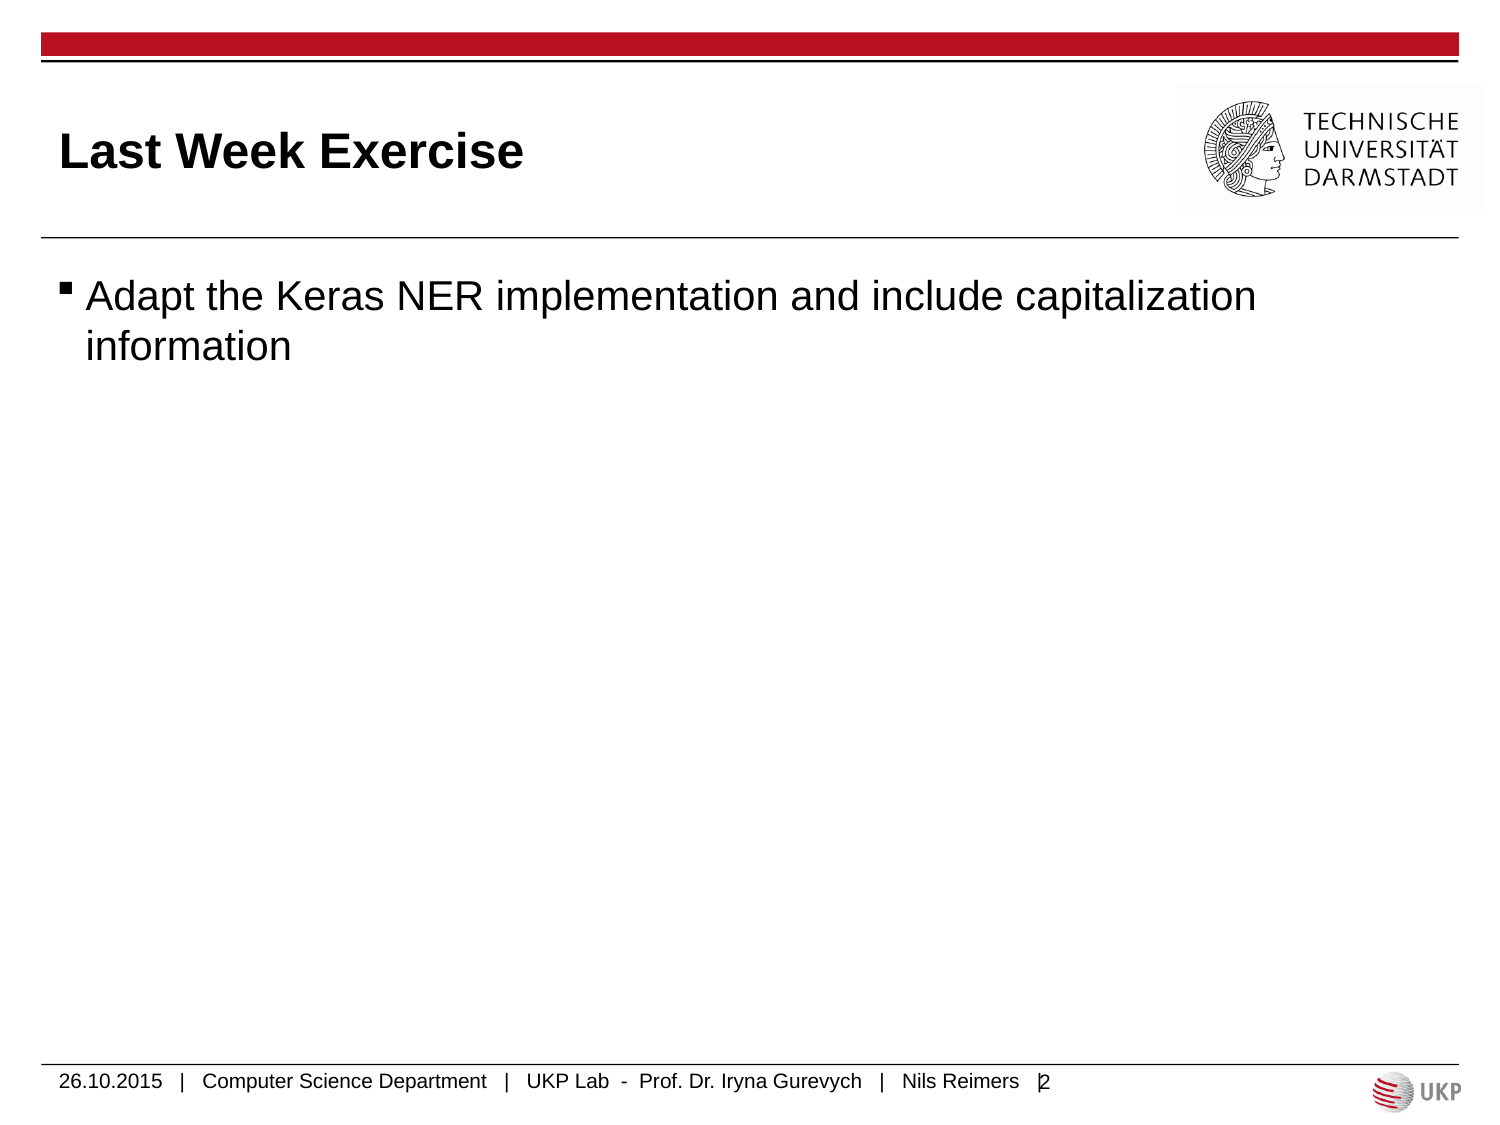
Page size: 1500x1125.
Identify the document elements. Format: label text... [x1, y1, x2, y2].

footer 26.10.2015 | Computer Science Department | UKP Lab - Prof. Dr. Iryna Gurevych | Nils Reimers | [58, 1067, 1365, 1107]
list Adapt the Keras NER implementation and include capitalization information [40, 260, 1459, 1048]
picture [1372, 1071, 1461, 1113]
picture [1188, 84, 1483, 214]
title Last Week Exercise [58, 79, 1188, 218]
